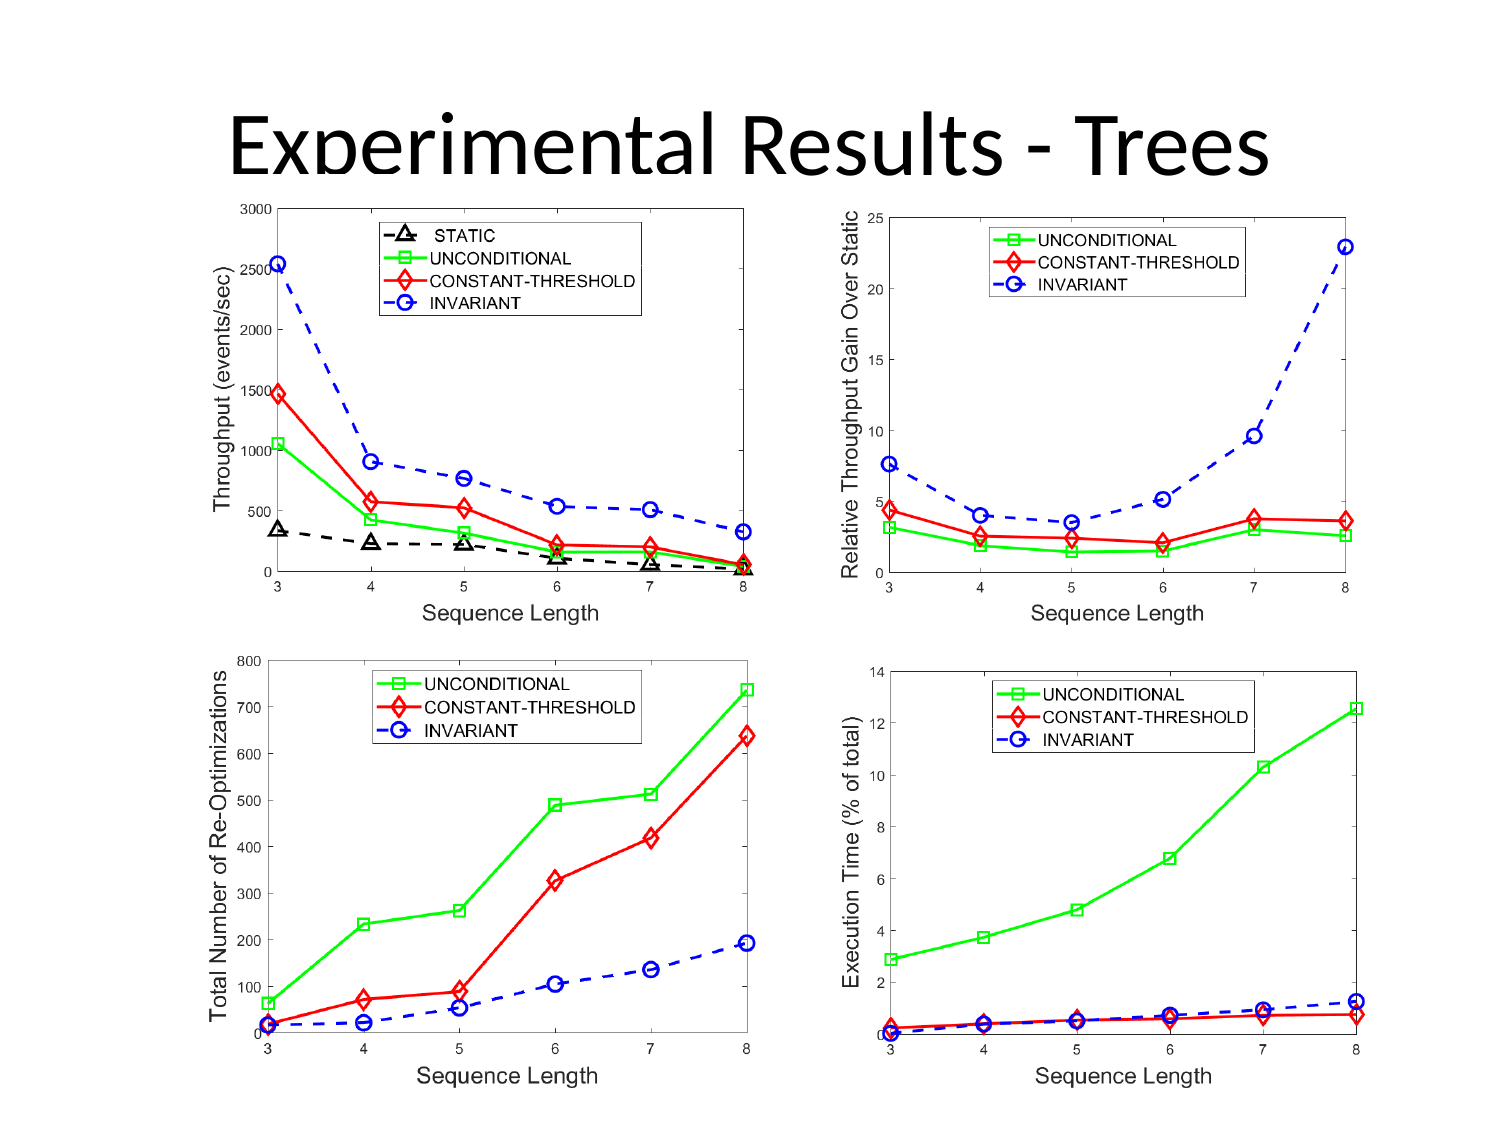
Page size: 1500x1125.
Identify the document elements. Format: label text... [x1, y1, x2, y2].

picture [812, 637, 1413, 1088]
title Experimental Results - Trees [75, 45, 1425, 233]
picture [812, 184, 1401, 626]
picture [187, 174, 805, 1088]
